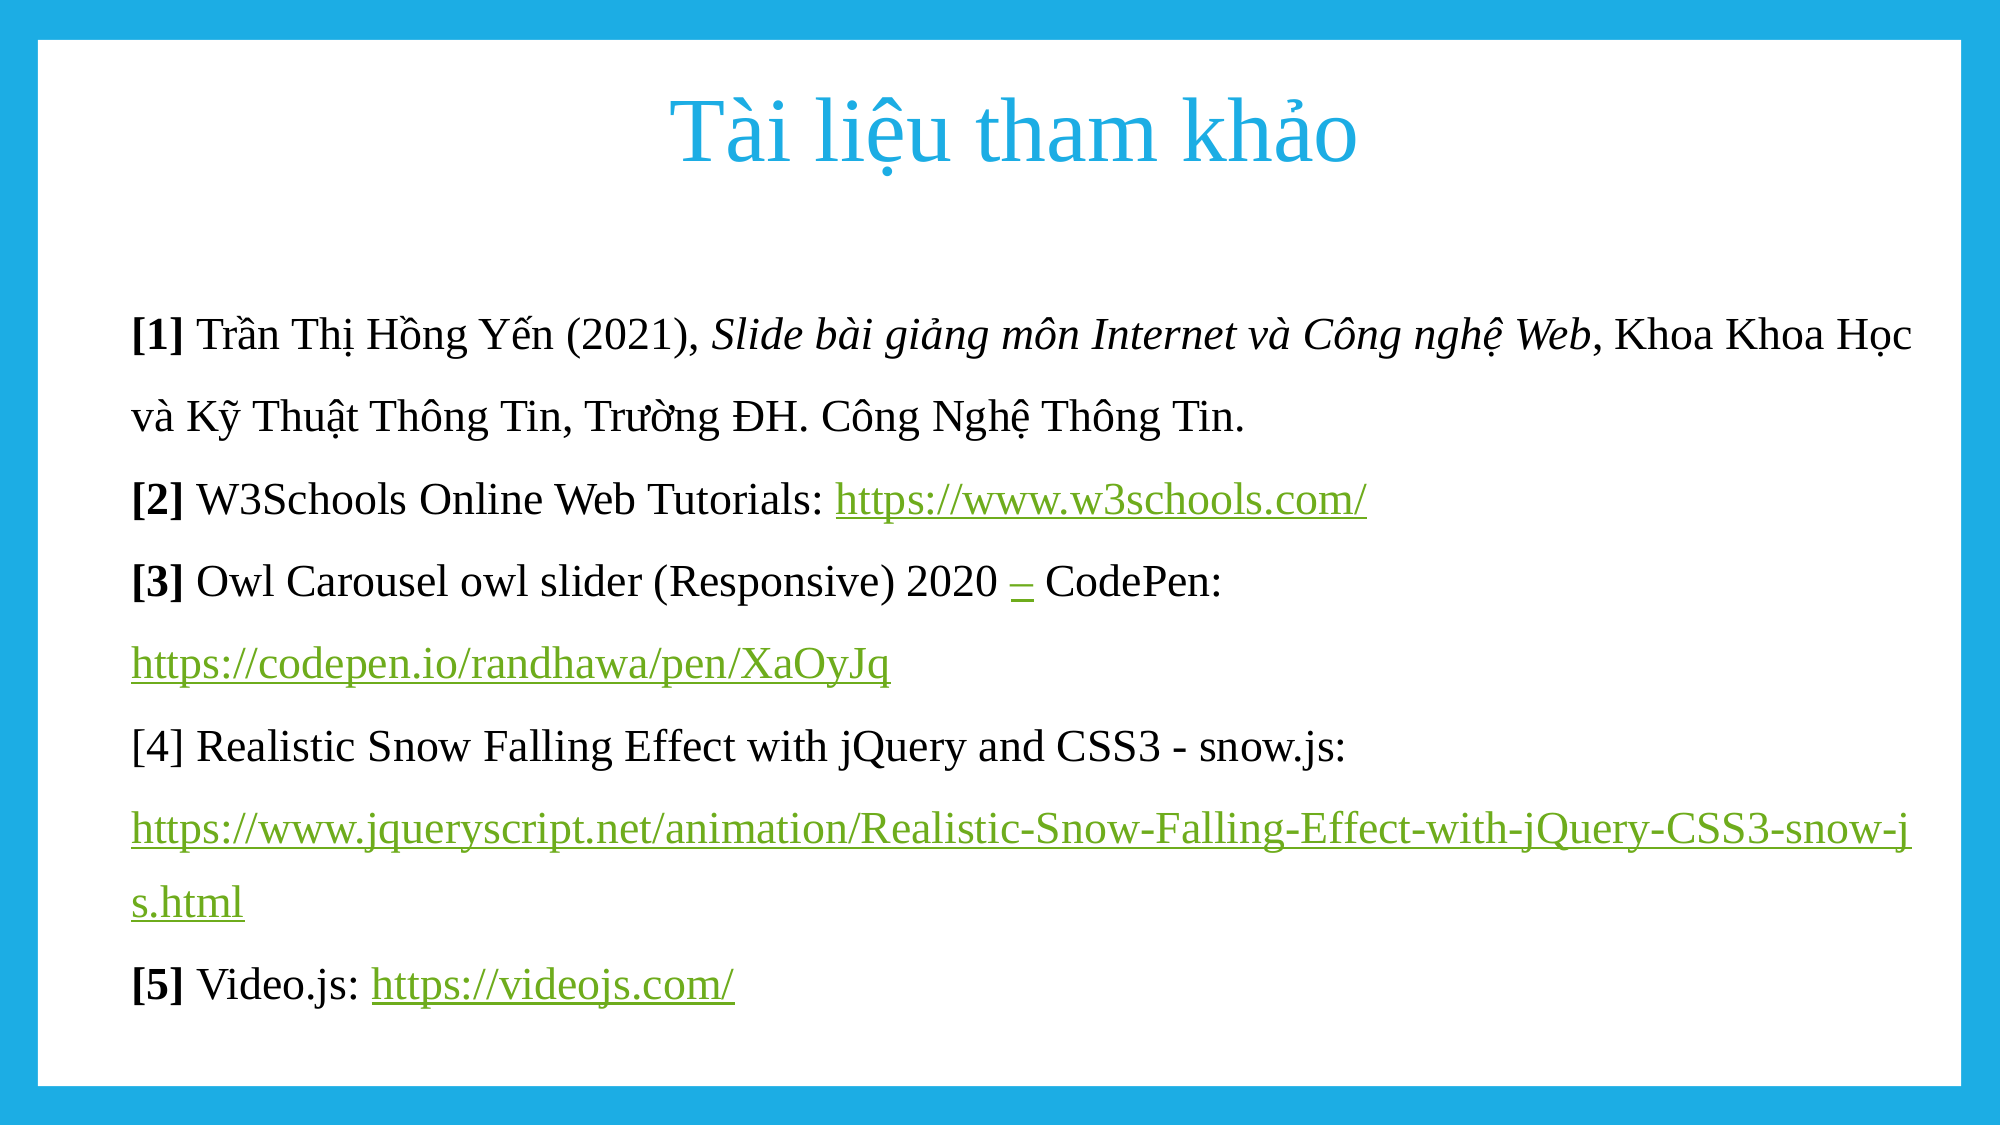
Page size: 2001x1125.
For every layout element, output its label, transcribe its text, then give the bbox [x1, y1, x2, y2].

text_box Tài liệu tham khảo [655, 62, 1498, 188]
text_box [1] Trần Thị Hồng Yến (2021), Slide bài giảng môn Internet và Công nghệ Web, Khoa Khoa Học và Kỹ Thuật Thông Tin, Trường ĐH. Công Nghệ Thông Tin. [2] W3Schools Online Web Tutorials: https://www.w3schools.com/ [3] Owl Carousel owl slider (Responsive) 2020 – CodePen: https://codepen.io/randhawa/pen/XaOyJq [4] Realistic Snow Falling Effect with jQuery and CSS3 - snow.js: https://www.jqueryscript.net/animation/Realistic-Snow-Falling-Effect-with-jQuery-CSS3-snow-js.html [5] Video.js: https://videojs.com/ [116, 268, 1930, 943]
